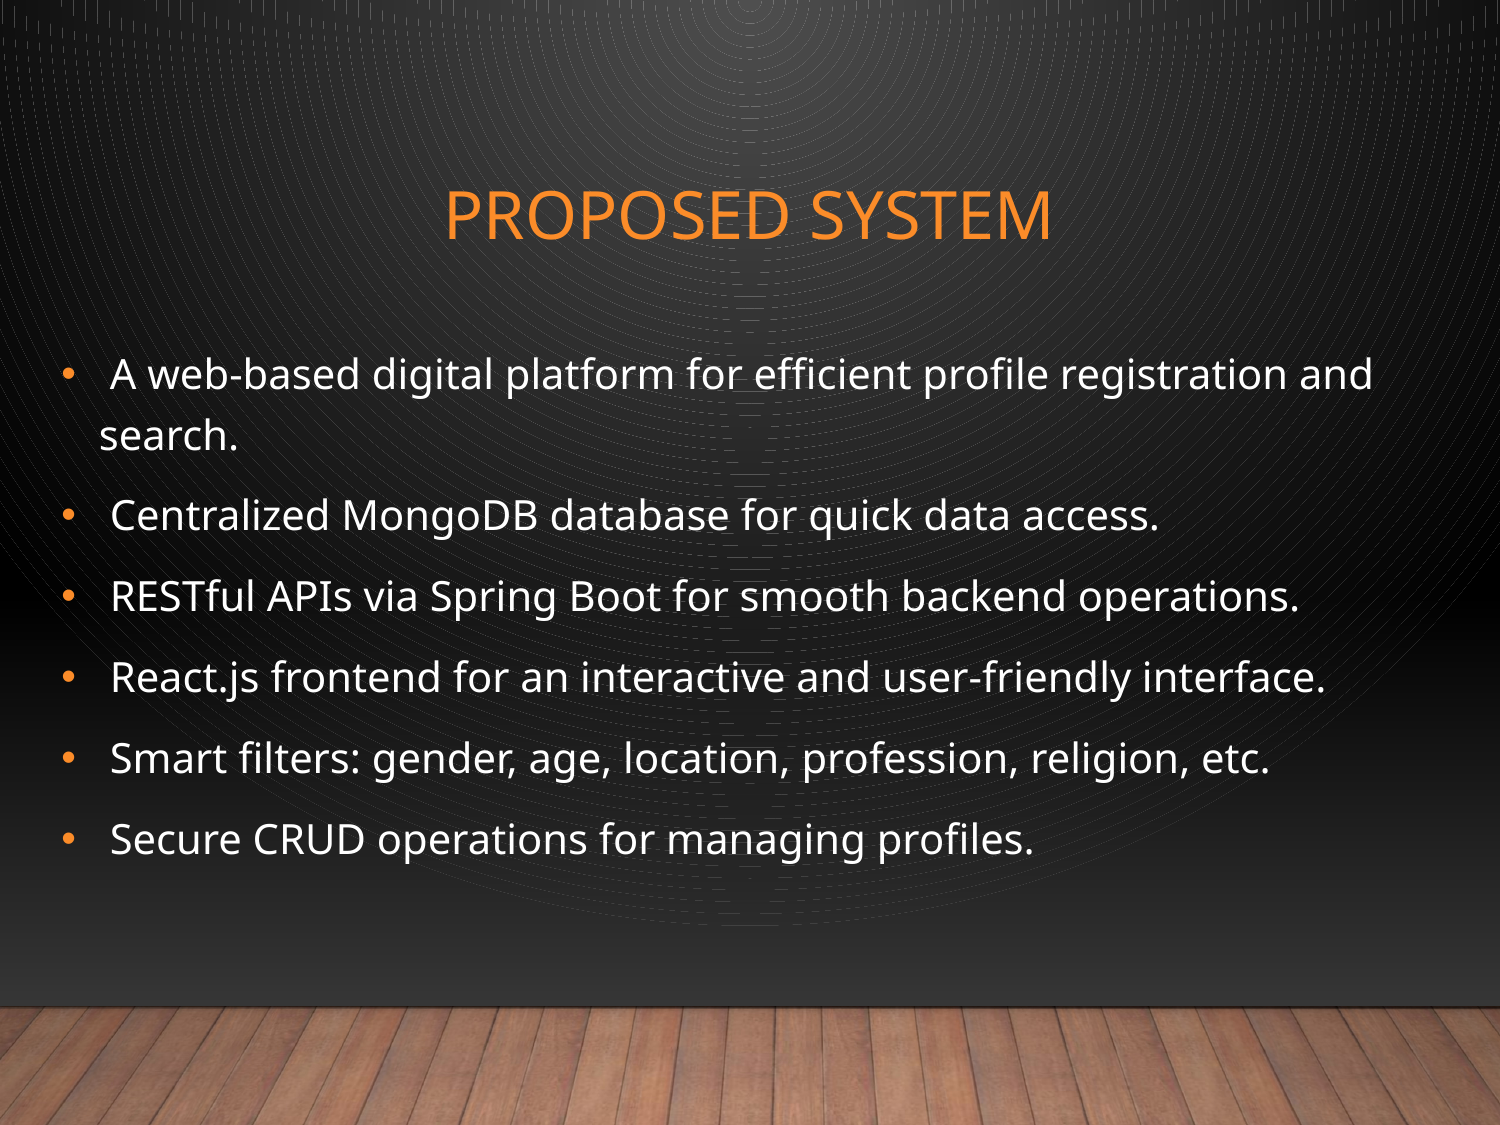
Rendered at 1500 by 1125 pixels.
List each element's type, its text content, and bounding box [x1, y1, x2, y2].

picture [0, 1006, 1500, 1125]
title Proposed System [236, 131, 1263, 305]
list A web-based digital platform for efficient profile registration and search. Centralized MongoDB database for quick data access. RESTful APIs via Spring Boot for smooth backend operations. React.js frontend for an interactive and user-friendly interface. Smart filters: gender, age, location, profession, religion, etc. Secure CRUD operations for managing profiles. [46, 330, 1442, 977]
